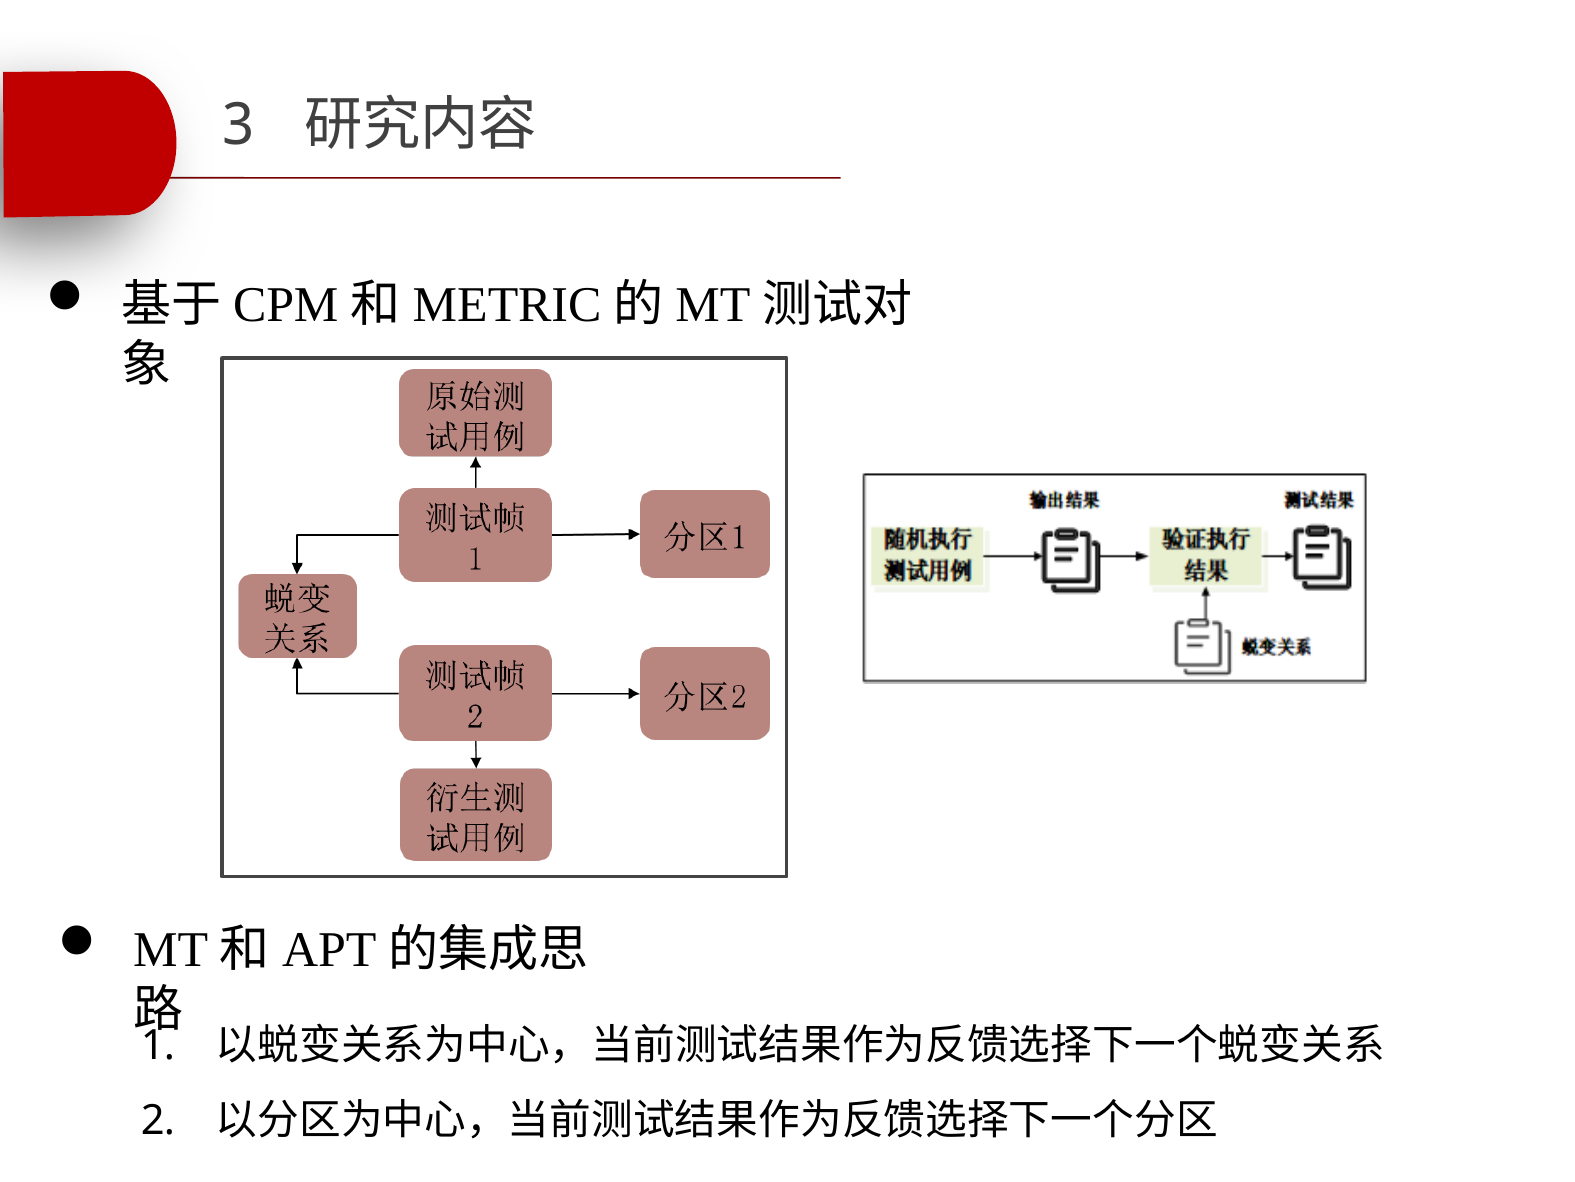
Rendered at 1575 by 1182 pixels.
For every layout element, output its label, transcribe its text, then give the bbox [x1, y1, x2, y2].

picture [858, 472, 1373, 684]
text_box 以蜕变关系为中心，当前测试结果作为反馈选择下一个蜕变关系 以分区为中心，当前测试结果作为反馈选择下一个分区 [126, 985, 1509, 1150]
picture [220, 356, 788, 878]
text_box 基于CPM和METRIC的MT测试对象 [31, 264, 953, 400]
text_box MT和APT的集成思路 [43, 909, 646, 1045]
title 3 研究内容 [202, 47, 564, 196]
